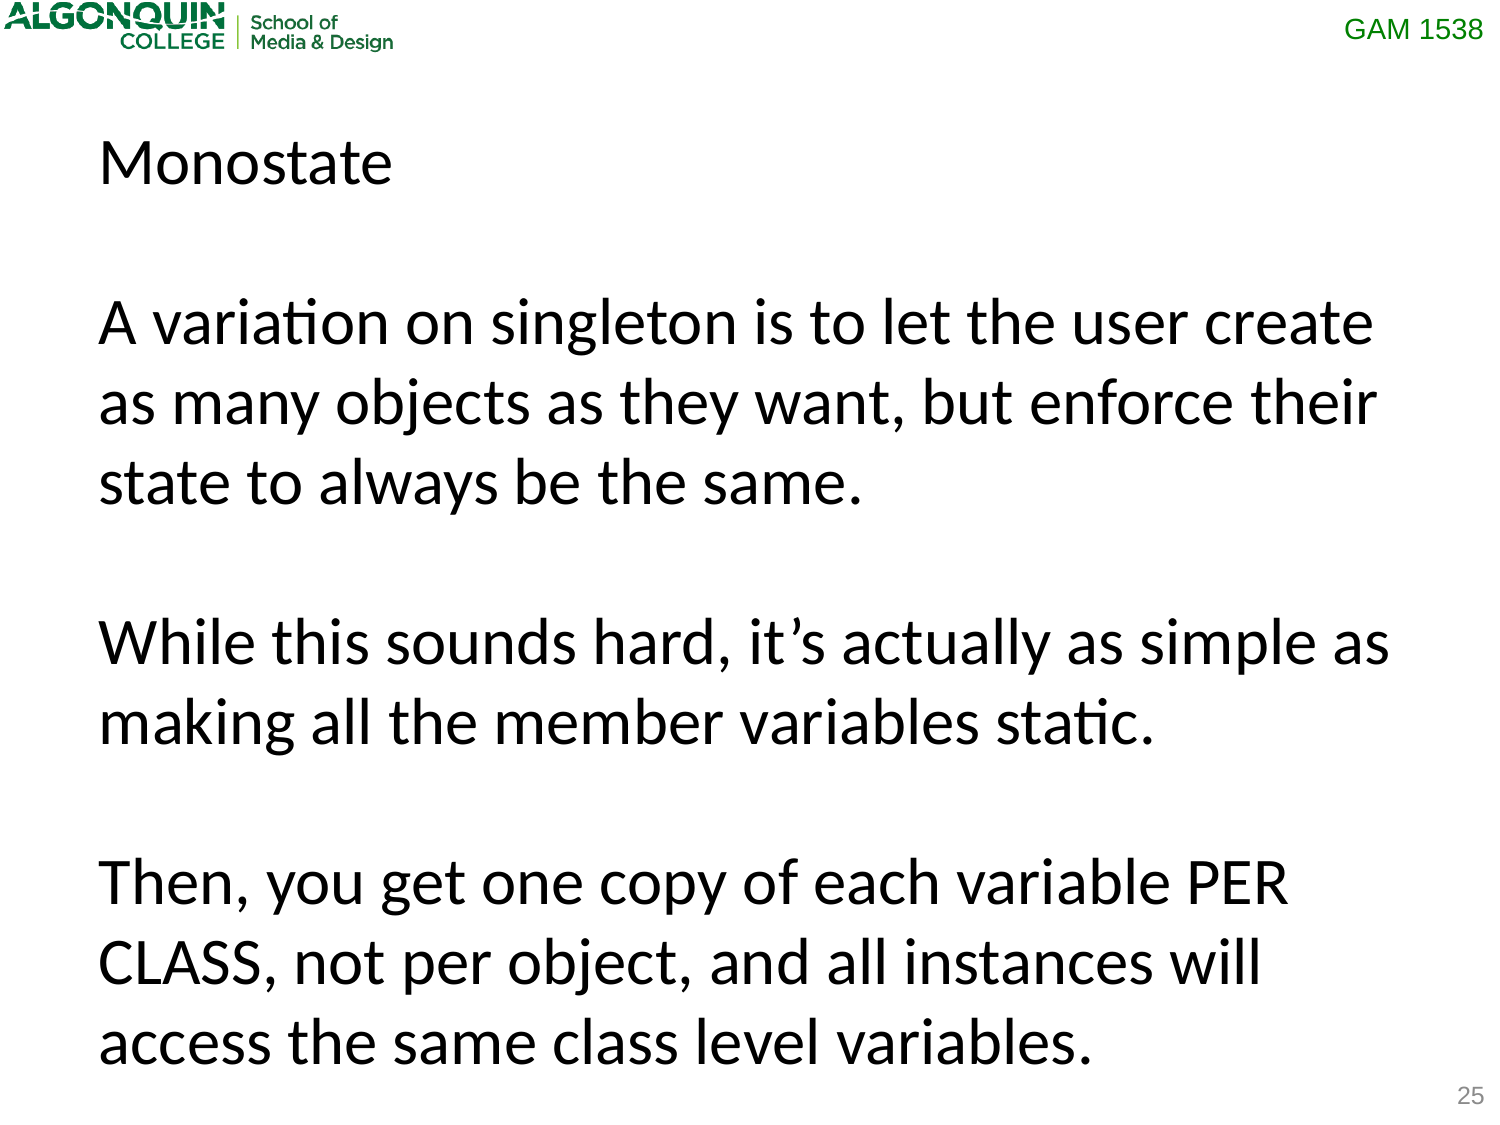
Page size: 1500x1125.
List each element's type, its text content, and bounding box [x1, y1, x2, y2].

picture [0, 0, 399, 54]
slide_number 25 [1149, 1065, 1500, 1125]
text_box Monostate A variation on singleton is to let the user create as many objects as they want, but enforce their state to always be the same. While this sounds hard, it’s actually as simple as making all the member variables static. Then, you get one copy of each variable PER CLASS, not per object, and all instances will access the same class level variables. [83, 110, 1434, 1085]
